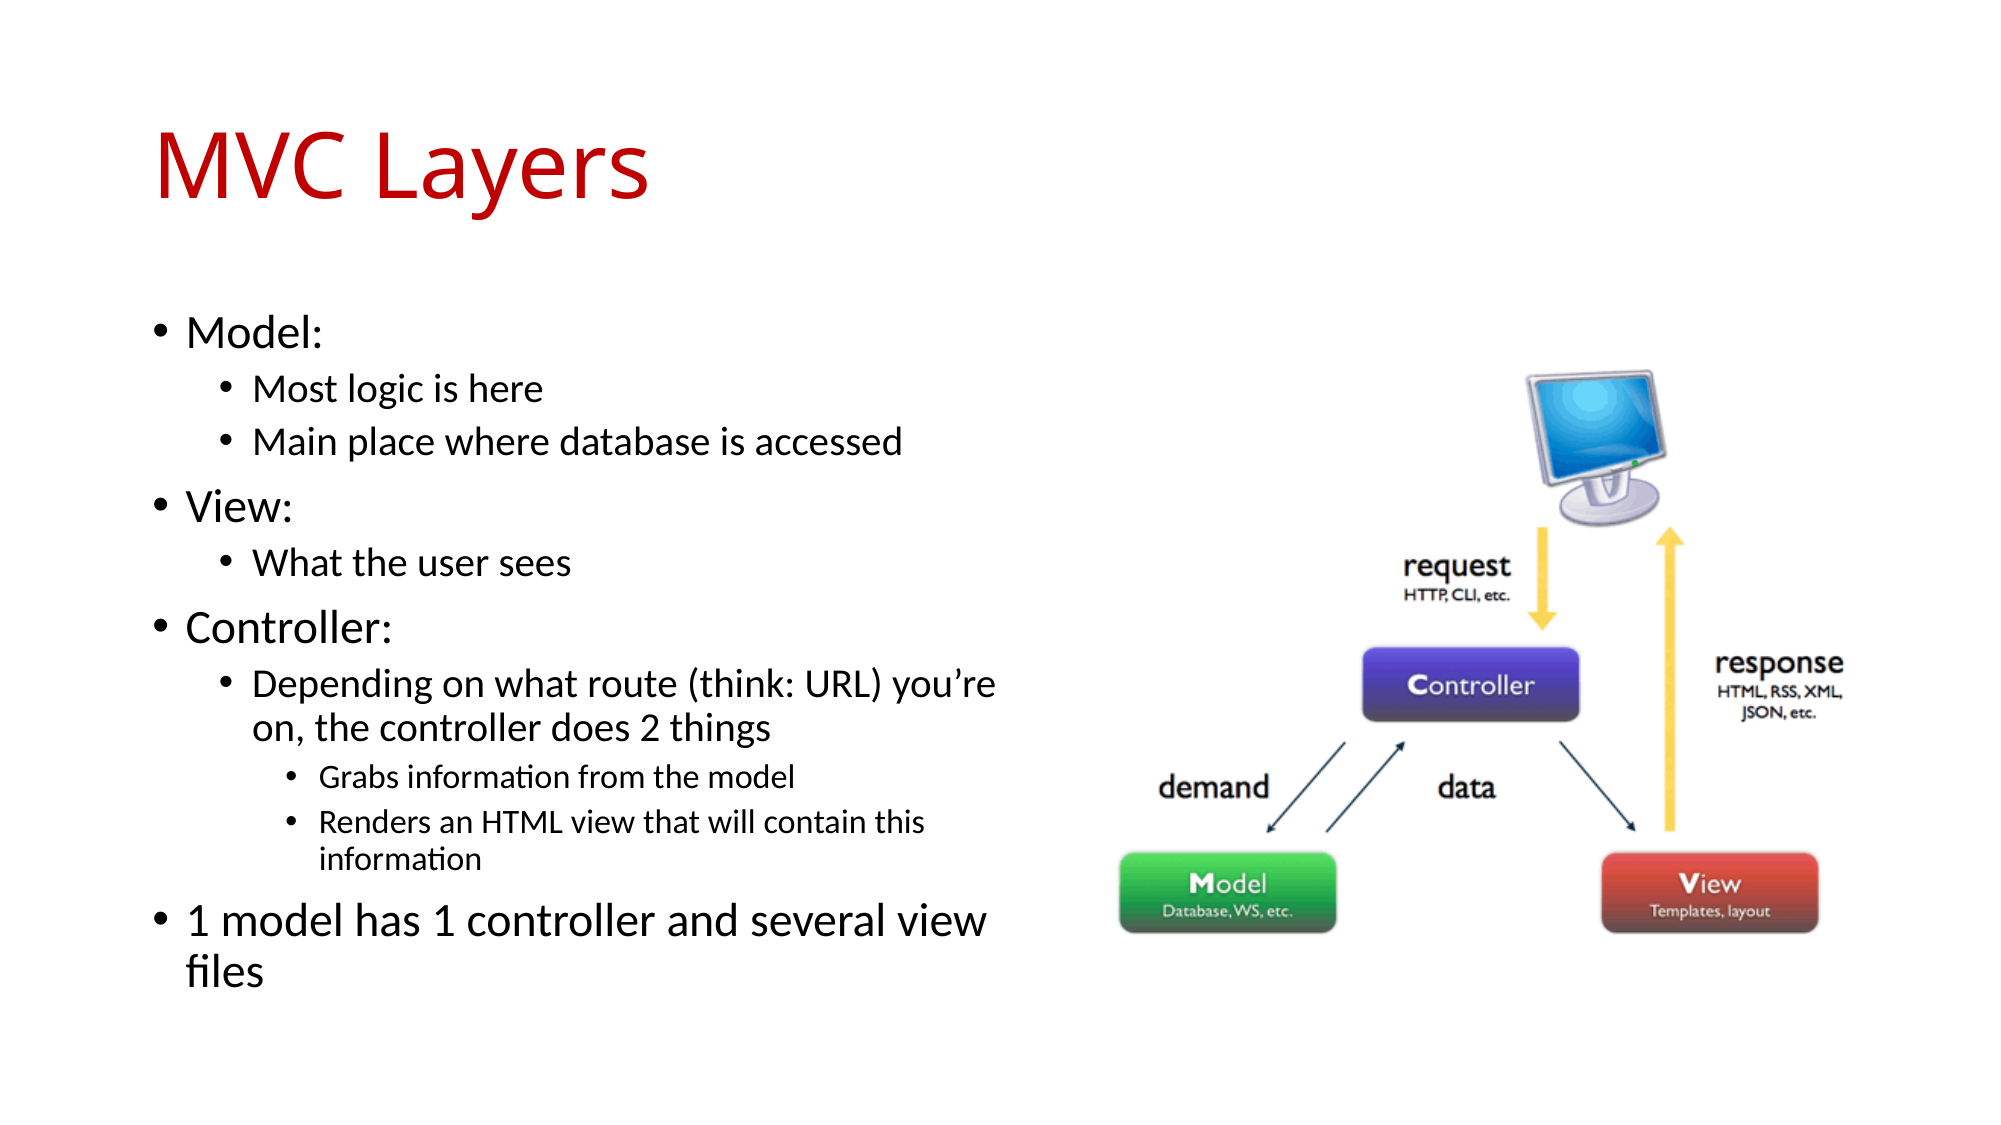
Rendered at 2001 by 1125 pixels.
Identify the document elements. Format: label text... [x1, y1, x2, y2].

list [1104, 353, 1863, 960]
title MVC Layers [137, 59, 1863, 278]
list Model: Most logic is here Main place where database is accessed View: What the user sees Controller: Depending on what route (think: URL) you’re on, the controller does 2 things Grabs information from the model Renders an HTML view that will contain this information 1 model has 1 controller and several view files [137, 299, 1054, 1014]
